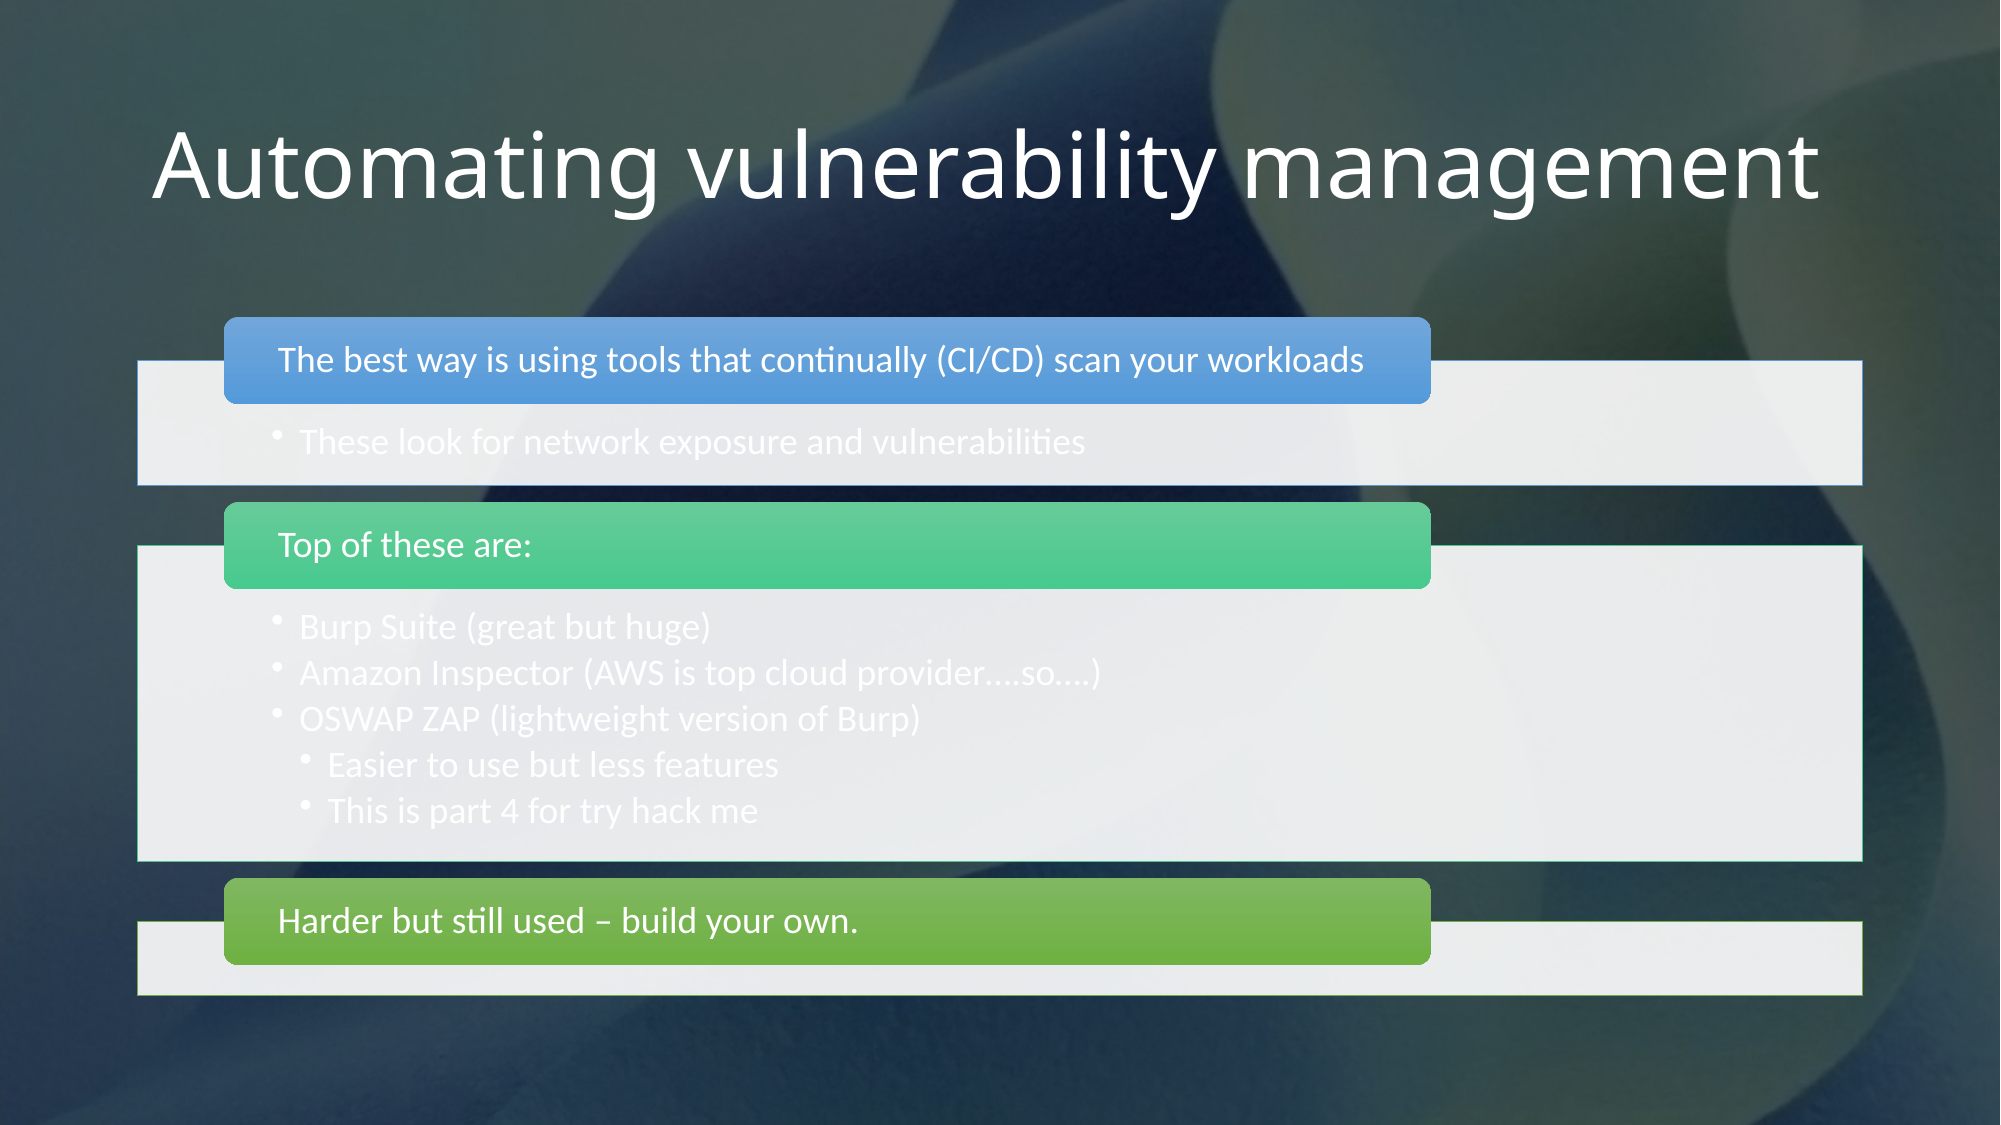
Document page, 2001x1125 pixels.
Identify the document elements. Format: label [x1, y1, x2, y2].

list [137, 299, 1863, 1014]
picture [0, 0, 2000, 1125]
